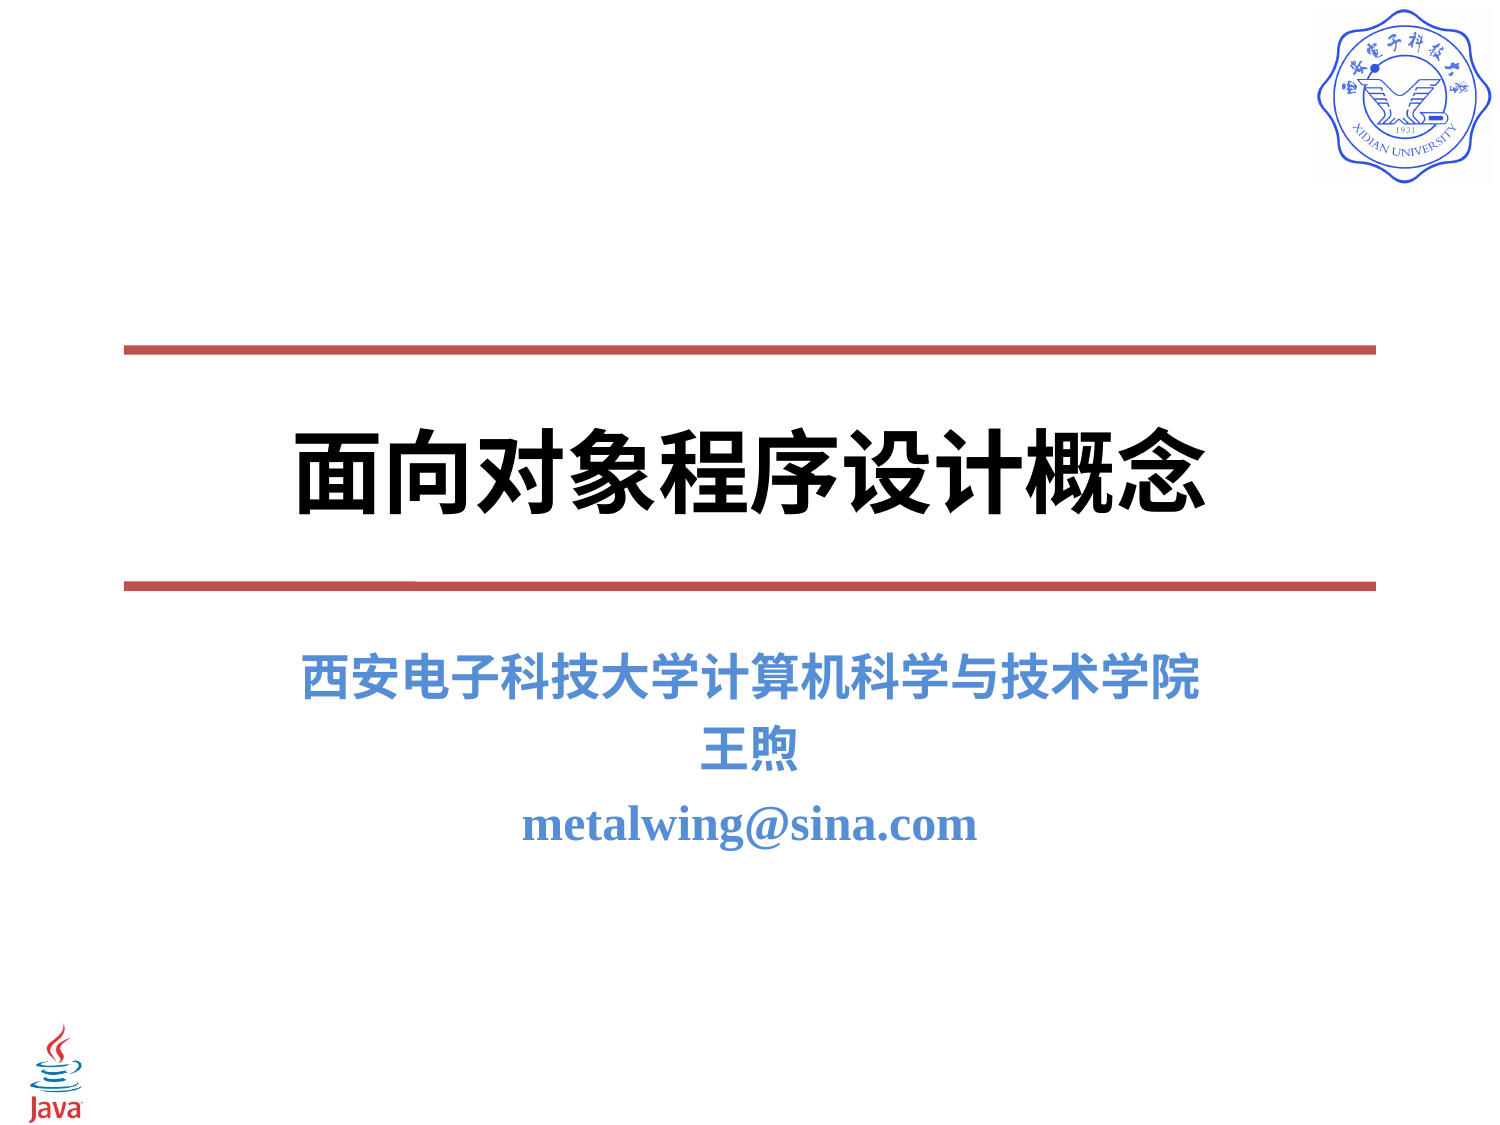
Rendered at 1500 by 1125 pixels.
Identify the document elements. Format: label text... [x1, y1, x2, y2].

title 面向对象程序设计概念 [112, 349, 1388, 591]
subtitle 西安电子科技大学计算机科学与技术学院 王煦 metalwing@sina.com [224, 637, 1276, 926]
picture [5, 1023, 106, 1123]
picture [1316, 8, 1493, 185]
